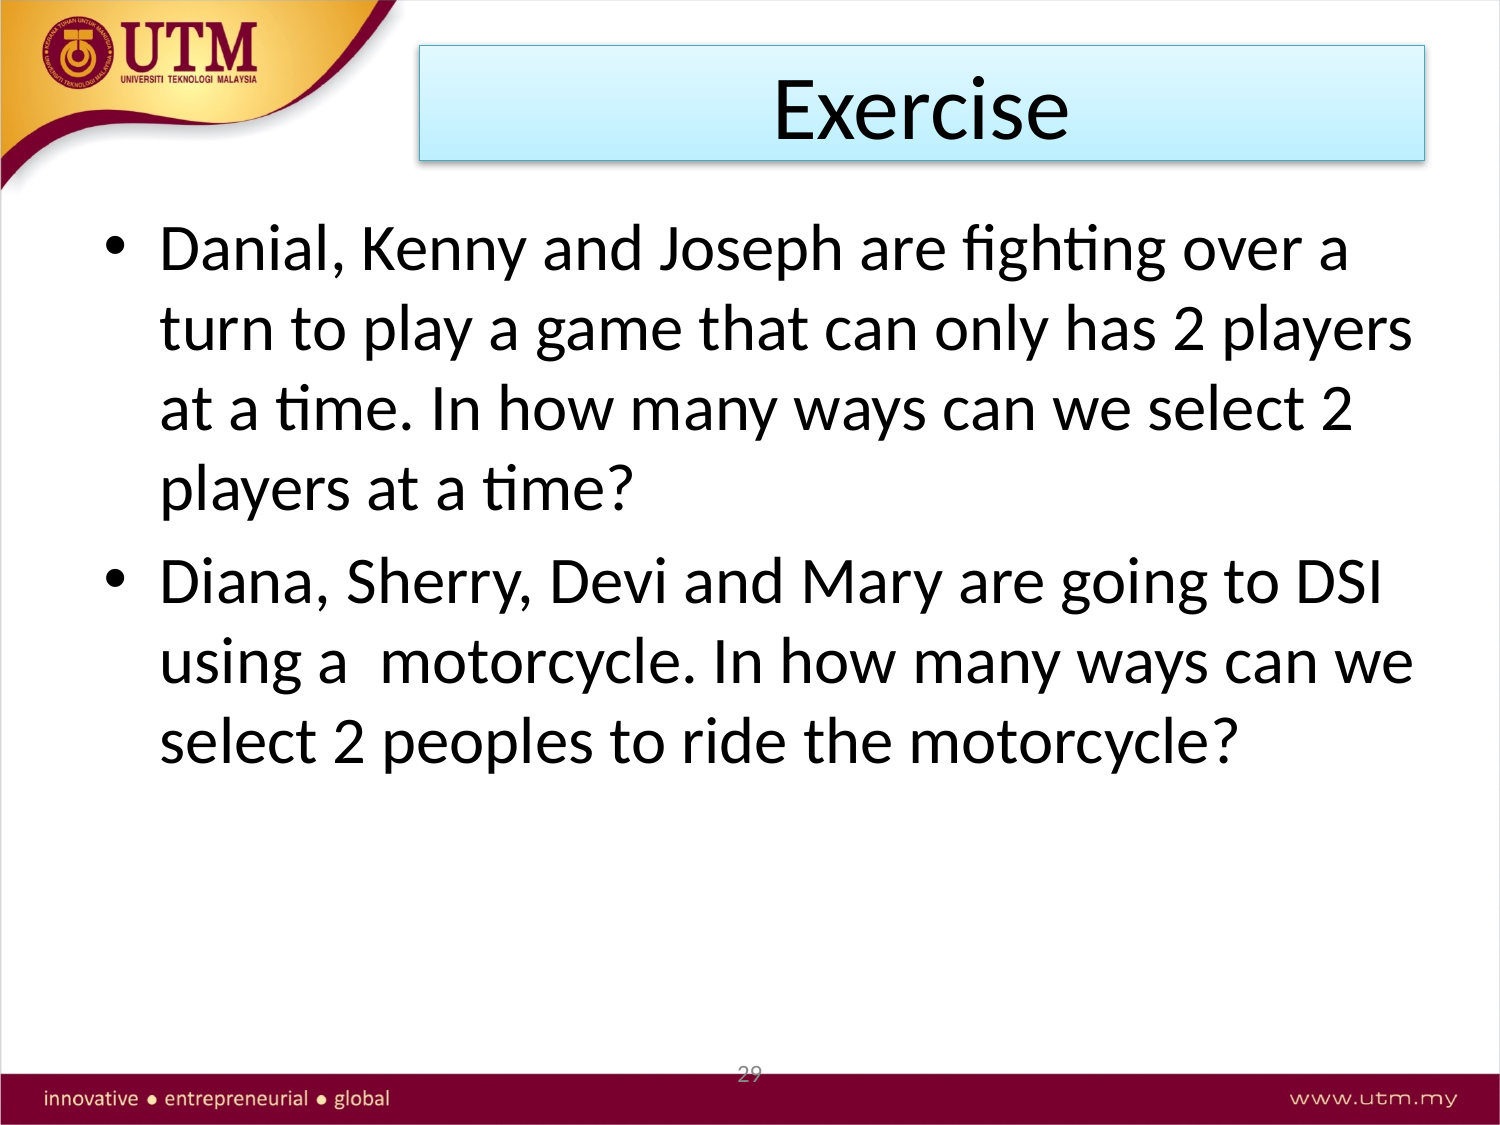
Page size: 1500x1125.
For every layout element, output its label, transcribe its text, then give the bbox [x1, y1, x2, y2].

picture [0, 0, 1500, 1125]
slide_number 29 [512, 1042, 988, 1103]
title Exercise [419, 45, 1425, 161]
list Danial, Kenny and Joseph are fighting over a turn to play a game that can only has 2 players at a time. In how many ways can we select 2 players at a time? Diana, Sherry, Devi and Mary are going to DSI using a motorcycle. In how many ways can we select 2 peoples to ride the motorcycle? [88, 196, 1439, 958]
